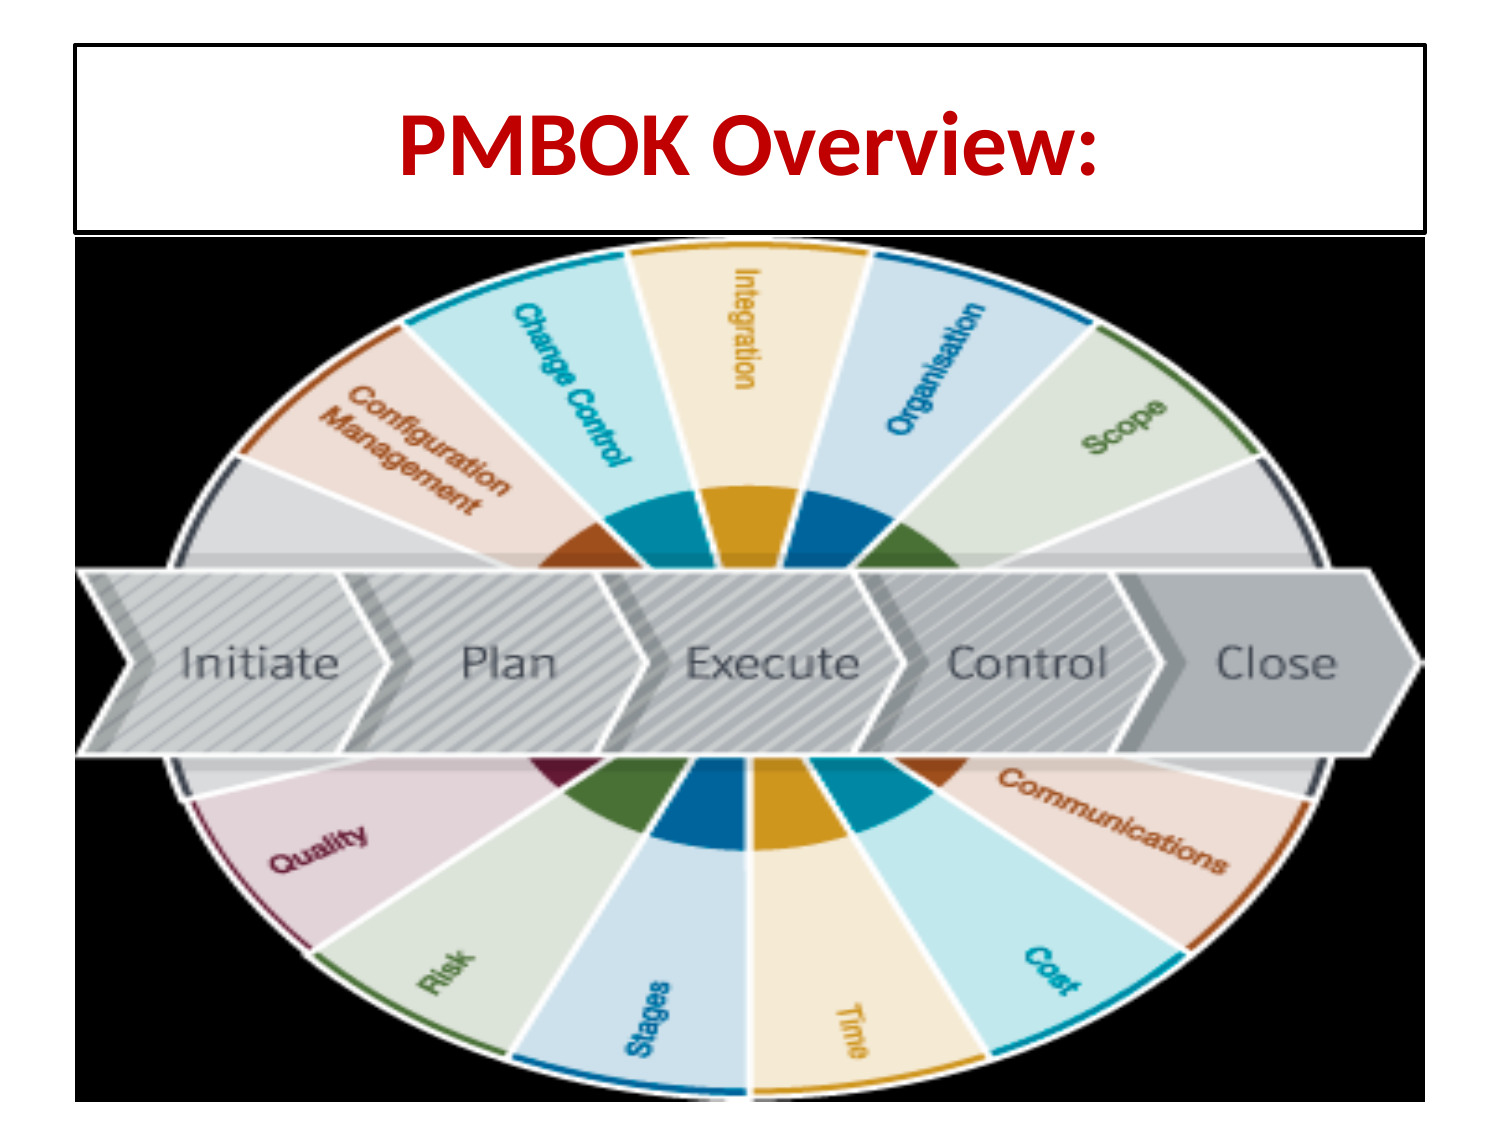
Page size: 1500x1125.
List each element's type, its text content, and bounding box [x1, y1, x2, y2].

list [74, 237, 1426, 1102]
title PMBOK Overview: [73, 43, 1427, 235]
